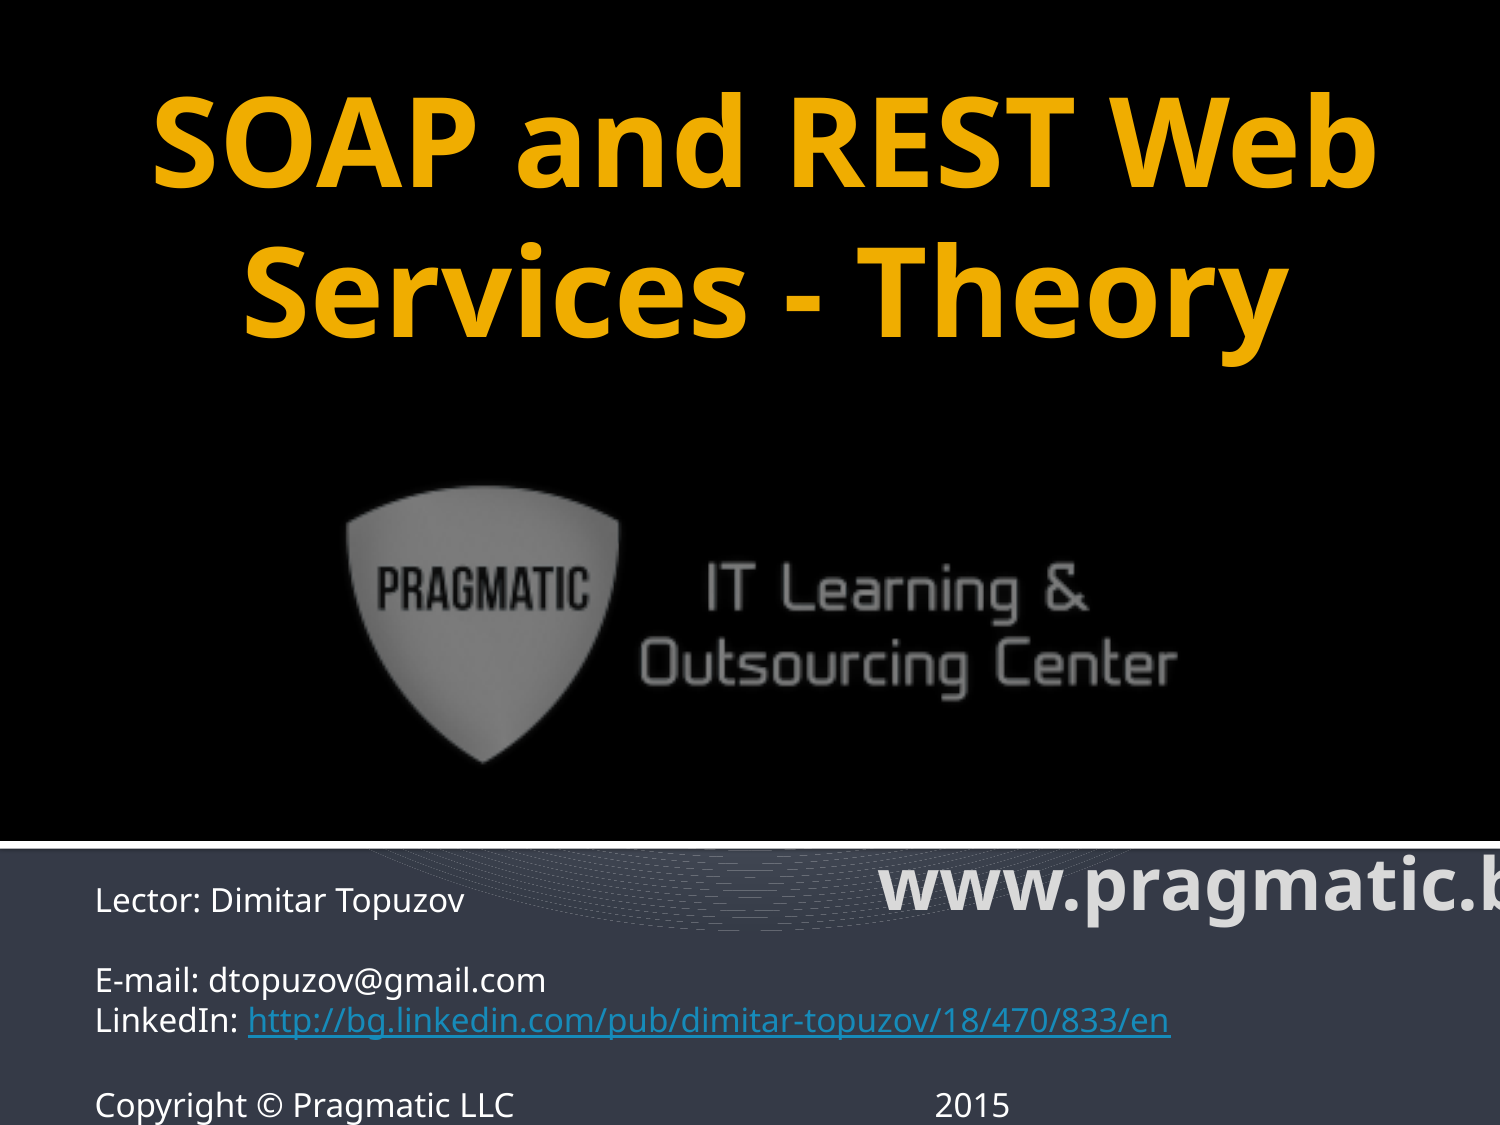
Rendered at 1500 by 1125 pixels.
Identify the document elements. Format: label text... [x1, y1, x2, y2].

title SOAP and REST Web Services - Theory [99, 62, 1425, 388]
picture [337, 474, 1191, 775]
text_box www.pragmatic.bg [862, 837, 1500, 988]
subtitle Lector: Dimitar Topuzov E-mail: dtopuzov@gmail.com LinkedIn: http://bg.linkedin.com/pub/dimitar-topuzov/18/470/833/en Copyright © Pragmatic LLC 2015 [75, 878, 1400, 1125]
